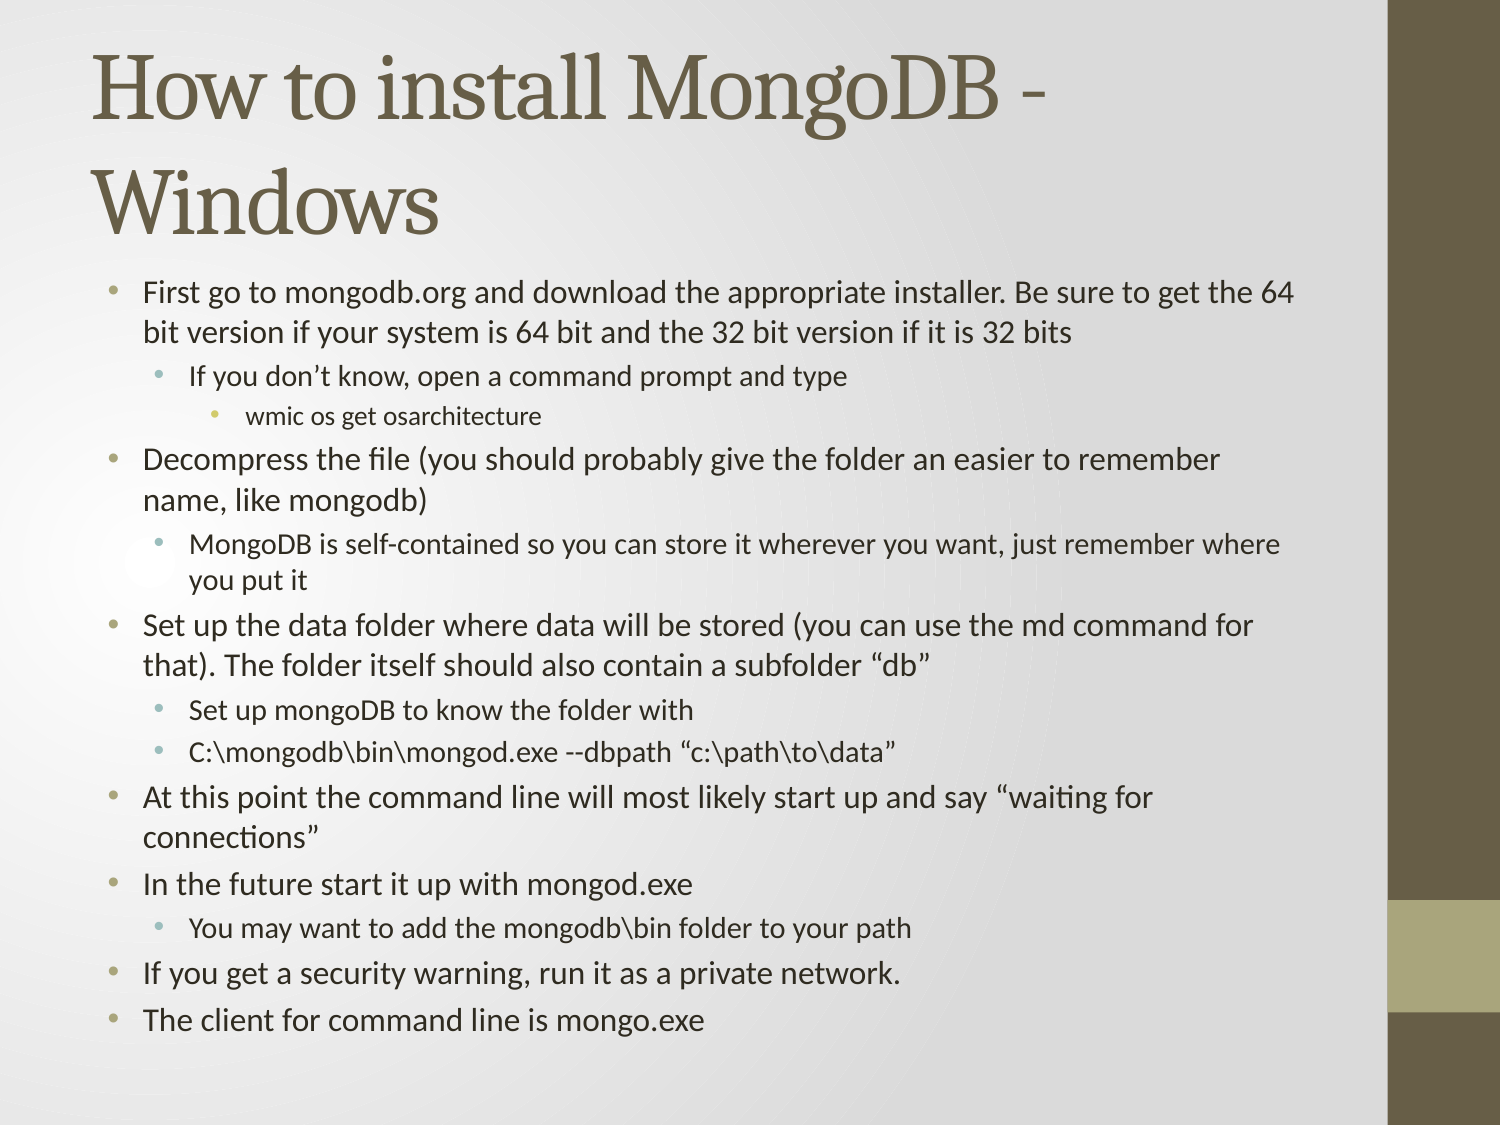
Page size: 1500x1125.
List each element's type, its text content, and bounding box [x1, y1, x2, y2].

title How to install MongoDB - Windows [75, 45, 1325, 233]
list First go to mongodb.org and download the appropriate installer. Be sure to get the 64 bit version if your system is 64 bit and the 32 bit version if it is 32 bits If you don’t know, open a command prompt and type wmic os get osarchitecture Decompress the file (you should probably give the folder an easier to remember name, like mongodb) MongoDB is self-contained so you can store it wherever you want, just remember where you put it Set up the data folder where data will be stored (you can use the md command for that). The folder itself should also contain a subfolder “db” Set up mongoDB to know the folder with C:\mongodb\bin\mongod.exe --dbpath “c:\path\to\data” At this point the command line will most likely start up and say “waiting for connections” In the future start it up with mongod.exe You may want to add the mongodb\bin folder to your path If you get a security warning, run it as a private network. The client for command line is mongo.exe [75, 262, 1325, 1050]
